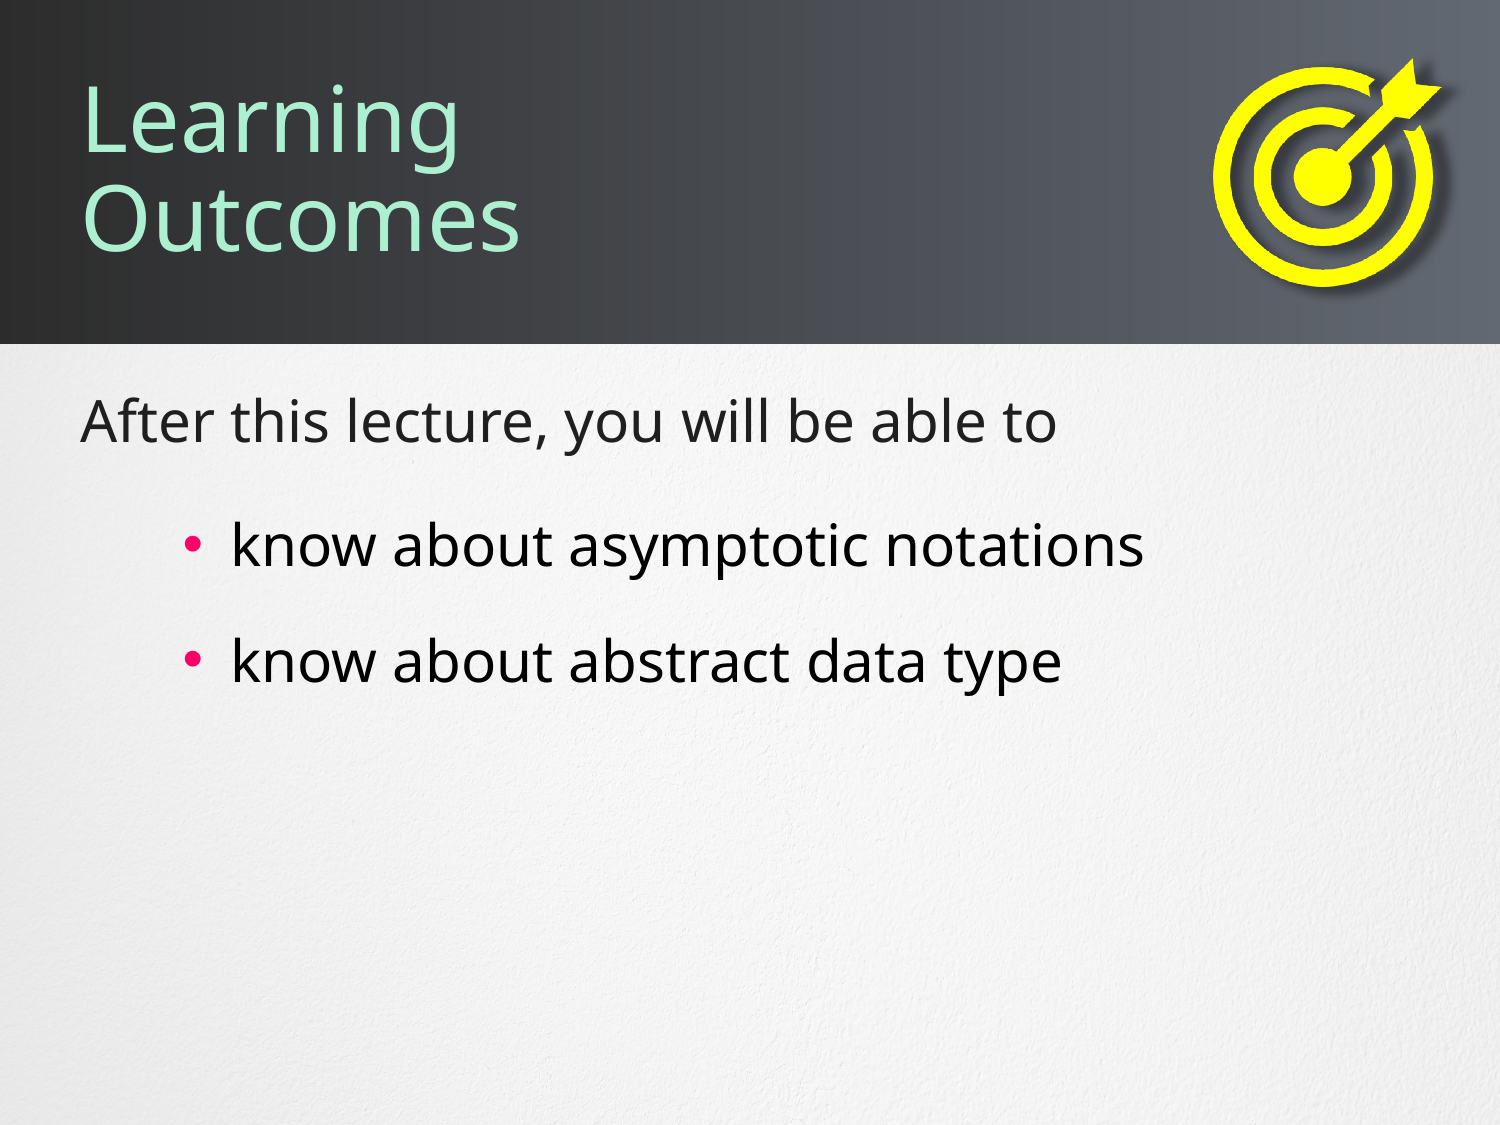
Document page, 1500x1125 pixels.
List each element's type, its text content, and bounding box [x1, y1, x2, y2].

title Learning Outcomes [65, 0, 1500, 344]
list know about asymptotic notations know about abstract data type [65, 465, 1466, 1094]
